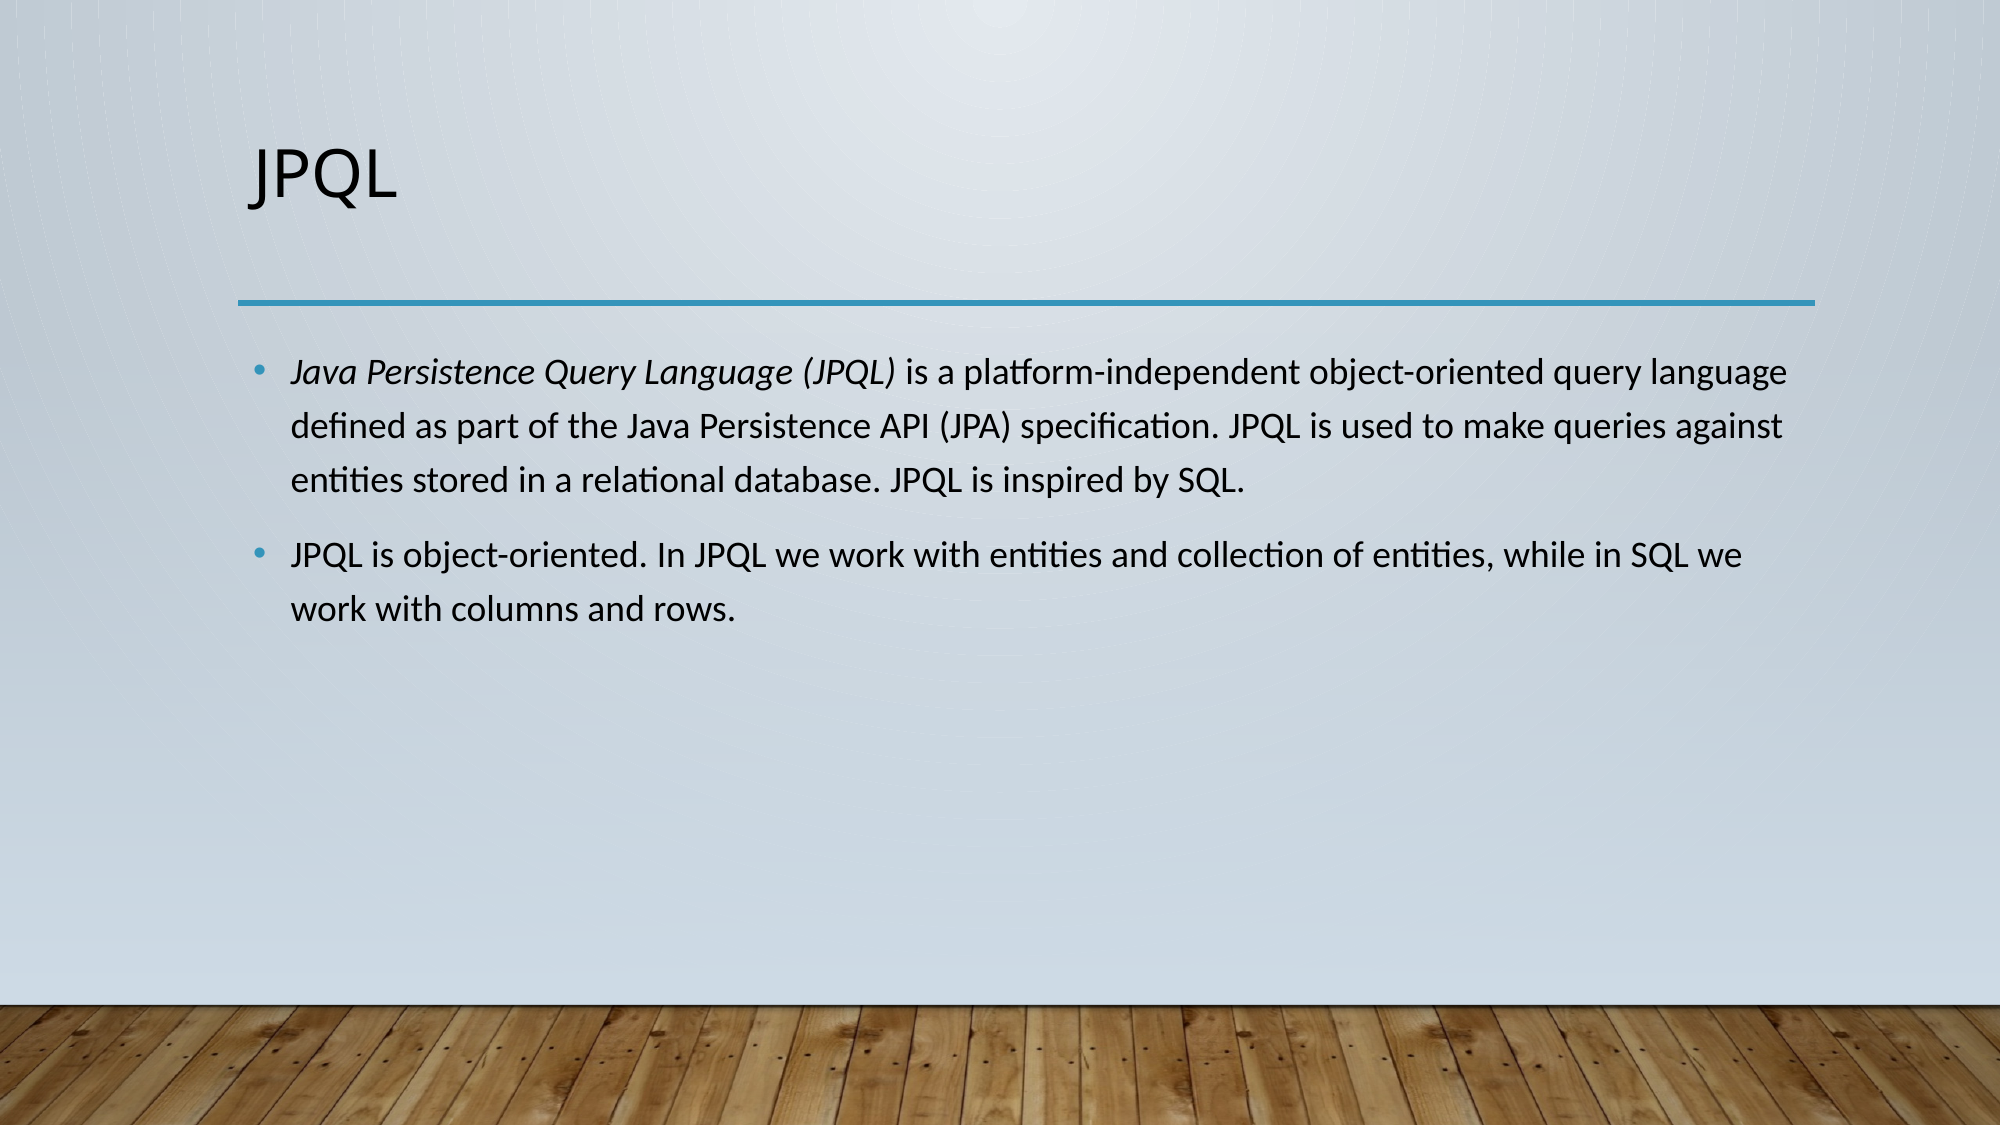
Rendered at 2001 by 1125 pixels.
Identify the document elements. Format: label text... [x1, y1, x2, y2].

title jpql [238, 131, 1814, 305]
picture [0, 1005, 2000, 1125]
list Java Persistence Query Language (JPQL) is a platform-independent object-oriented query language defined as part of the Java Persistence API (JPA) specification. JPQL is used to make queries against entities stored in a relational database. JPQL is inspired by SQL. JPQL is object-oriented. In JPQL we work with entities and collection of entities, while in SQL we work with columns and rows. [238, 330, 1814, 897]
